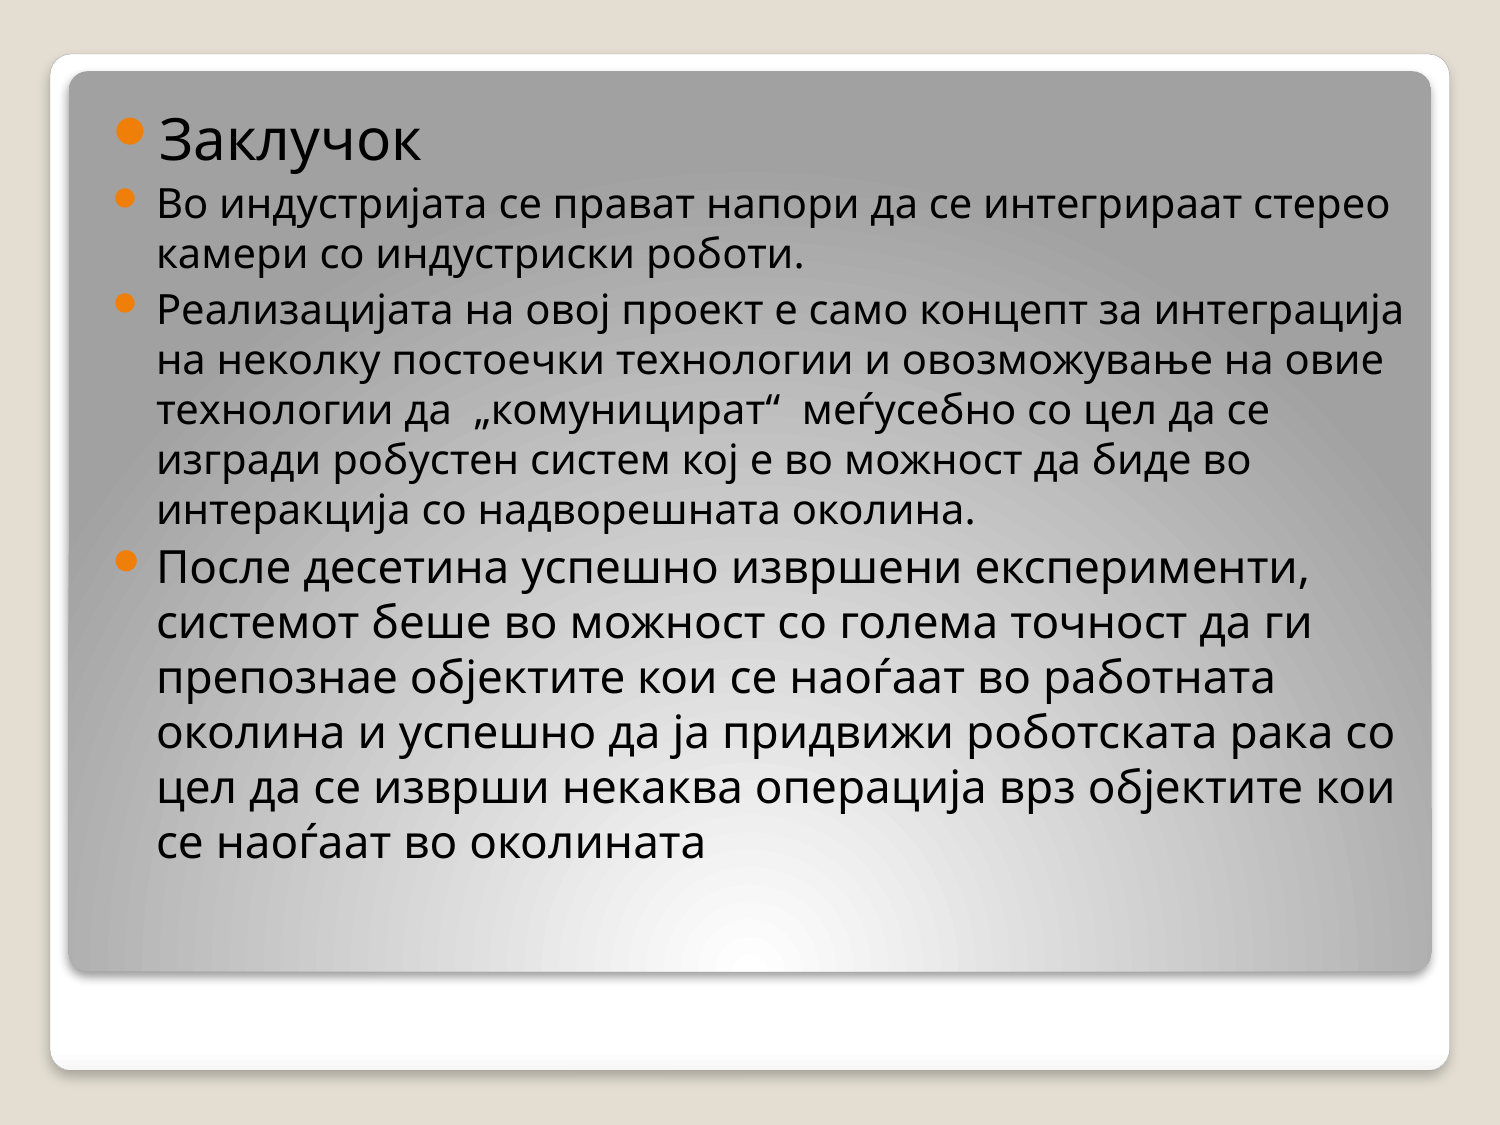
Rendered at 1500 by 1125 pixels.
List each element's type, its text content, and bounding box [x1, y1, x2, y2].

list Заклучок Во индустријата се прават напори да се интегрираат стерео камери со индустриски роботи. Реализацијата на овој проект е само концепт за интеграција на неколку постоечки технологии и овозможување на овие технологии да „комуницират“ меѓусебно со цел да се изгради робустен систем кој е во можност да биде во интеракција со надворешната околина. После десетина успешно извршени експерименти, системот беше во можност со голема точност да ги препознае објектите кои се наоѓаат во работната околина и успешно да ја придвижи роботската рака со цел да се изврши некаква операција врз објектите кои се наоѓаат во околината [82, 86, 1425, 950]
